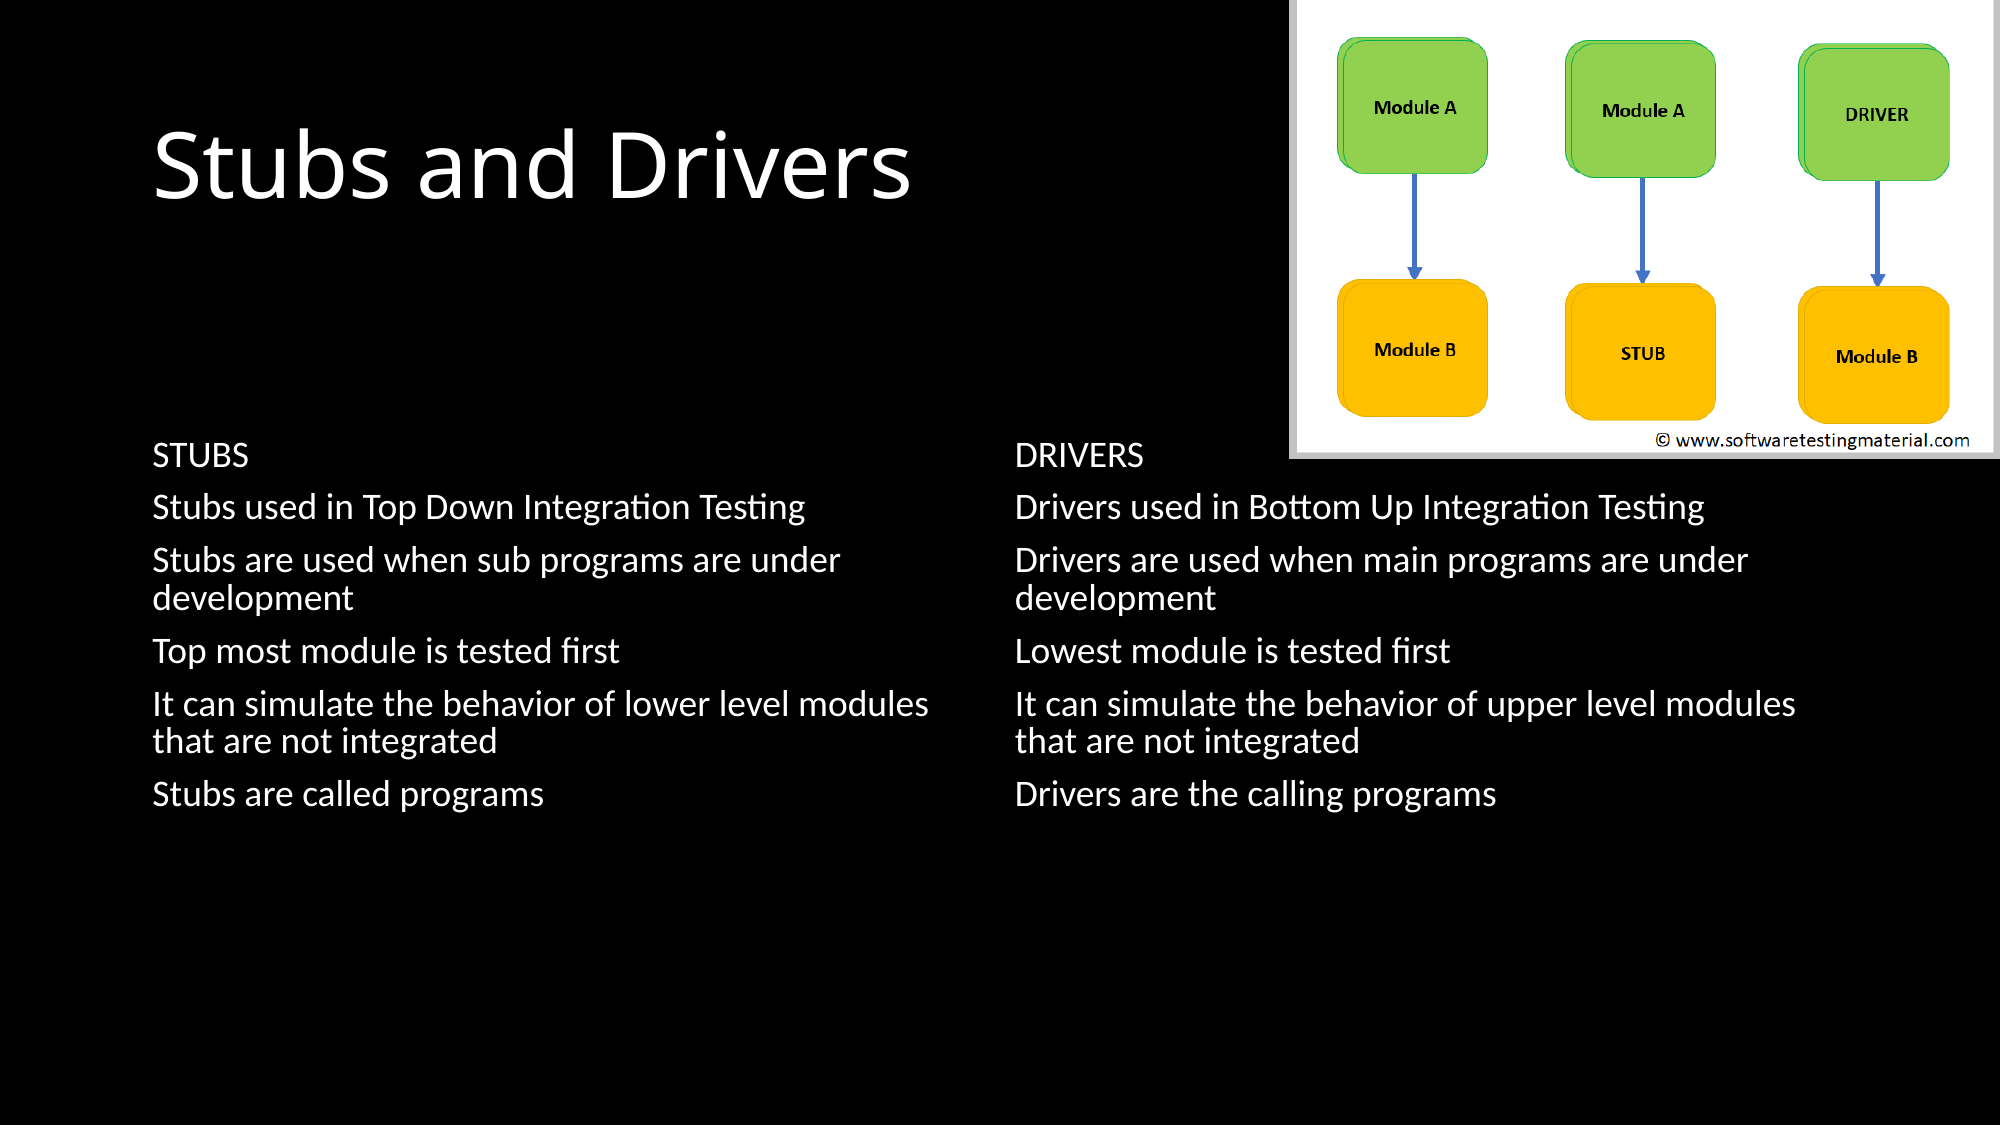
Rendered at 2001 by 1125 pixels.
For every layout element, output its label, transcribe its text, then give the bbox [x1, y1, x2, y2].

table_cell Stubs are used when sub programs are under development [137, 537, 1000, 628]
table_cell Drivers are used when main programs are under development [1000, 537, 1862, 628]
table_cell Lowest module is tested first [1000, 628, 1862, 680]
table_header DRIVERS [1000, 431, 1862, 484]
table_cell Drivers used in Bottom Up Integration Testing [1000, 484, 1862, 537]
title Stubs and Drivers [137, 59, 1289, 278]
table_cell Stubs used in Top Down Integration Testing [137, 484, 1000, 537]
table_cell It can simulate the behavior of upper level modules that are not integrated [1000, 680, 1862, 771]
table_cell Drivers are the calling programs [1000, 771, 1862, 824]
table_cell Top most module is tested first [137, 628, 1000, 680]
table_cell It can simulate the behavior of lower level modules that are not integrated [137, 680, 1000, 771]
table_header STUBS [137, 431, 1000, 484]
picture [1289, 0, 2000, 459]
table_cell Stubs are called programs [137, 771, 1000, 824]
